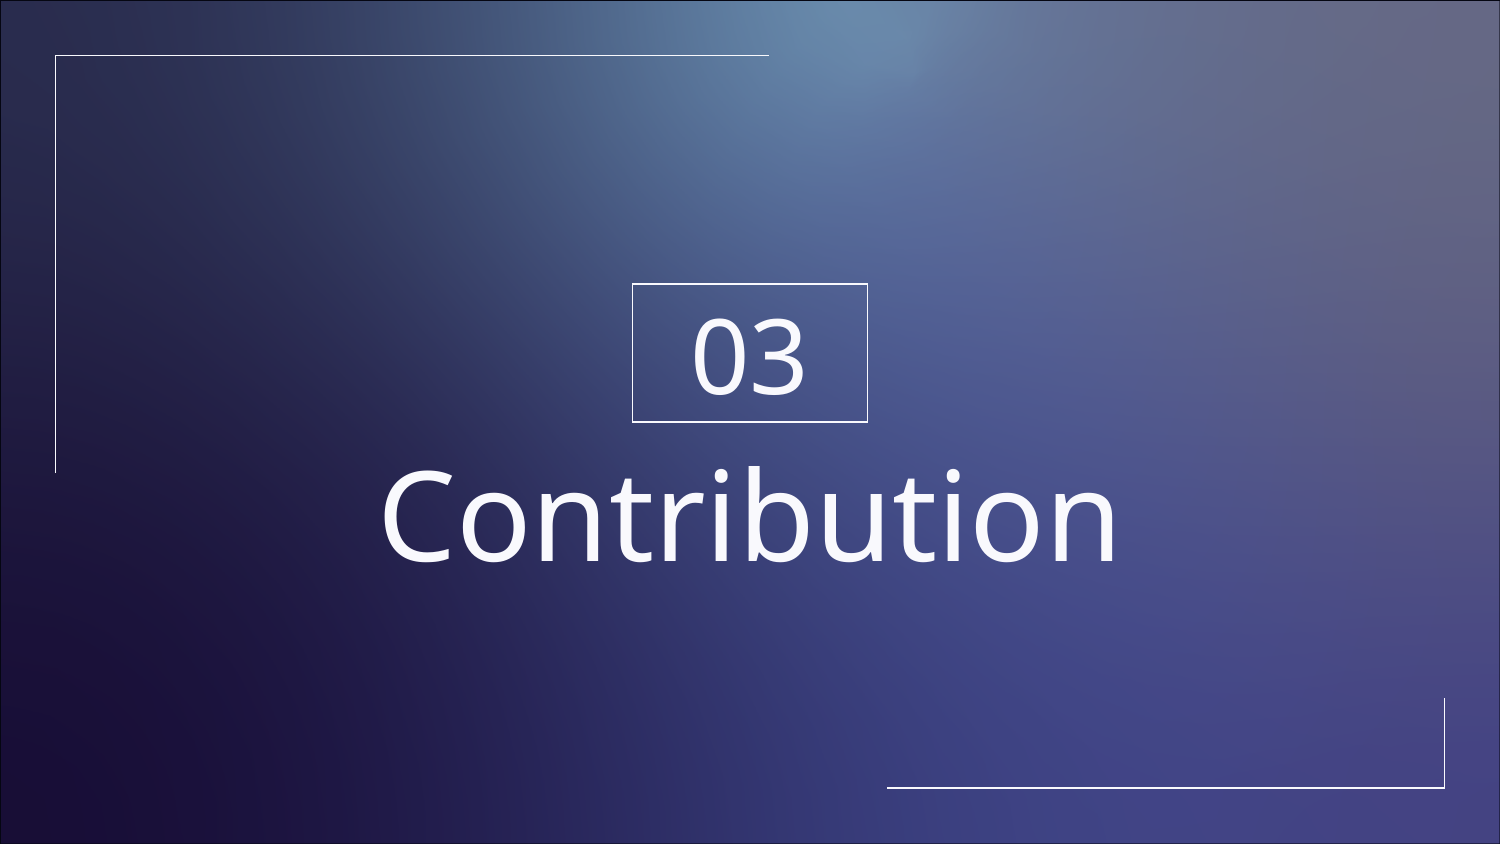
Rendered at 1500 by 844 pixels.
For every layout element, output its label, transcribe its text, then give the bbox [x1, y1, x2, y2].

title Contribution [258, 421, 1242, 560]
title 03 [632, 283, 868, 423]
picture [0, 0, 1500, 844]
